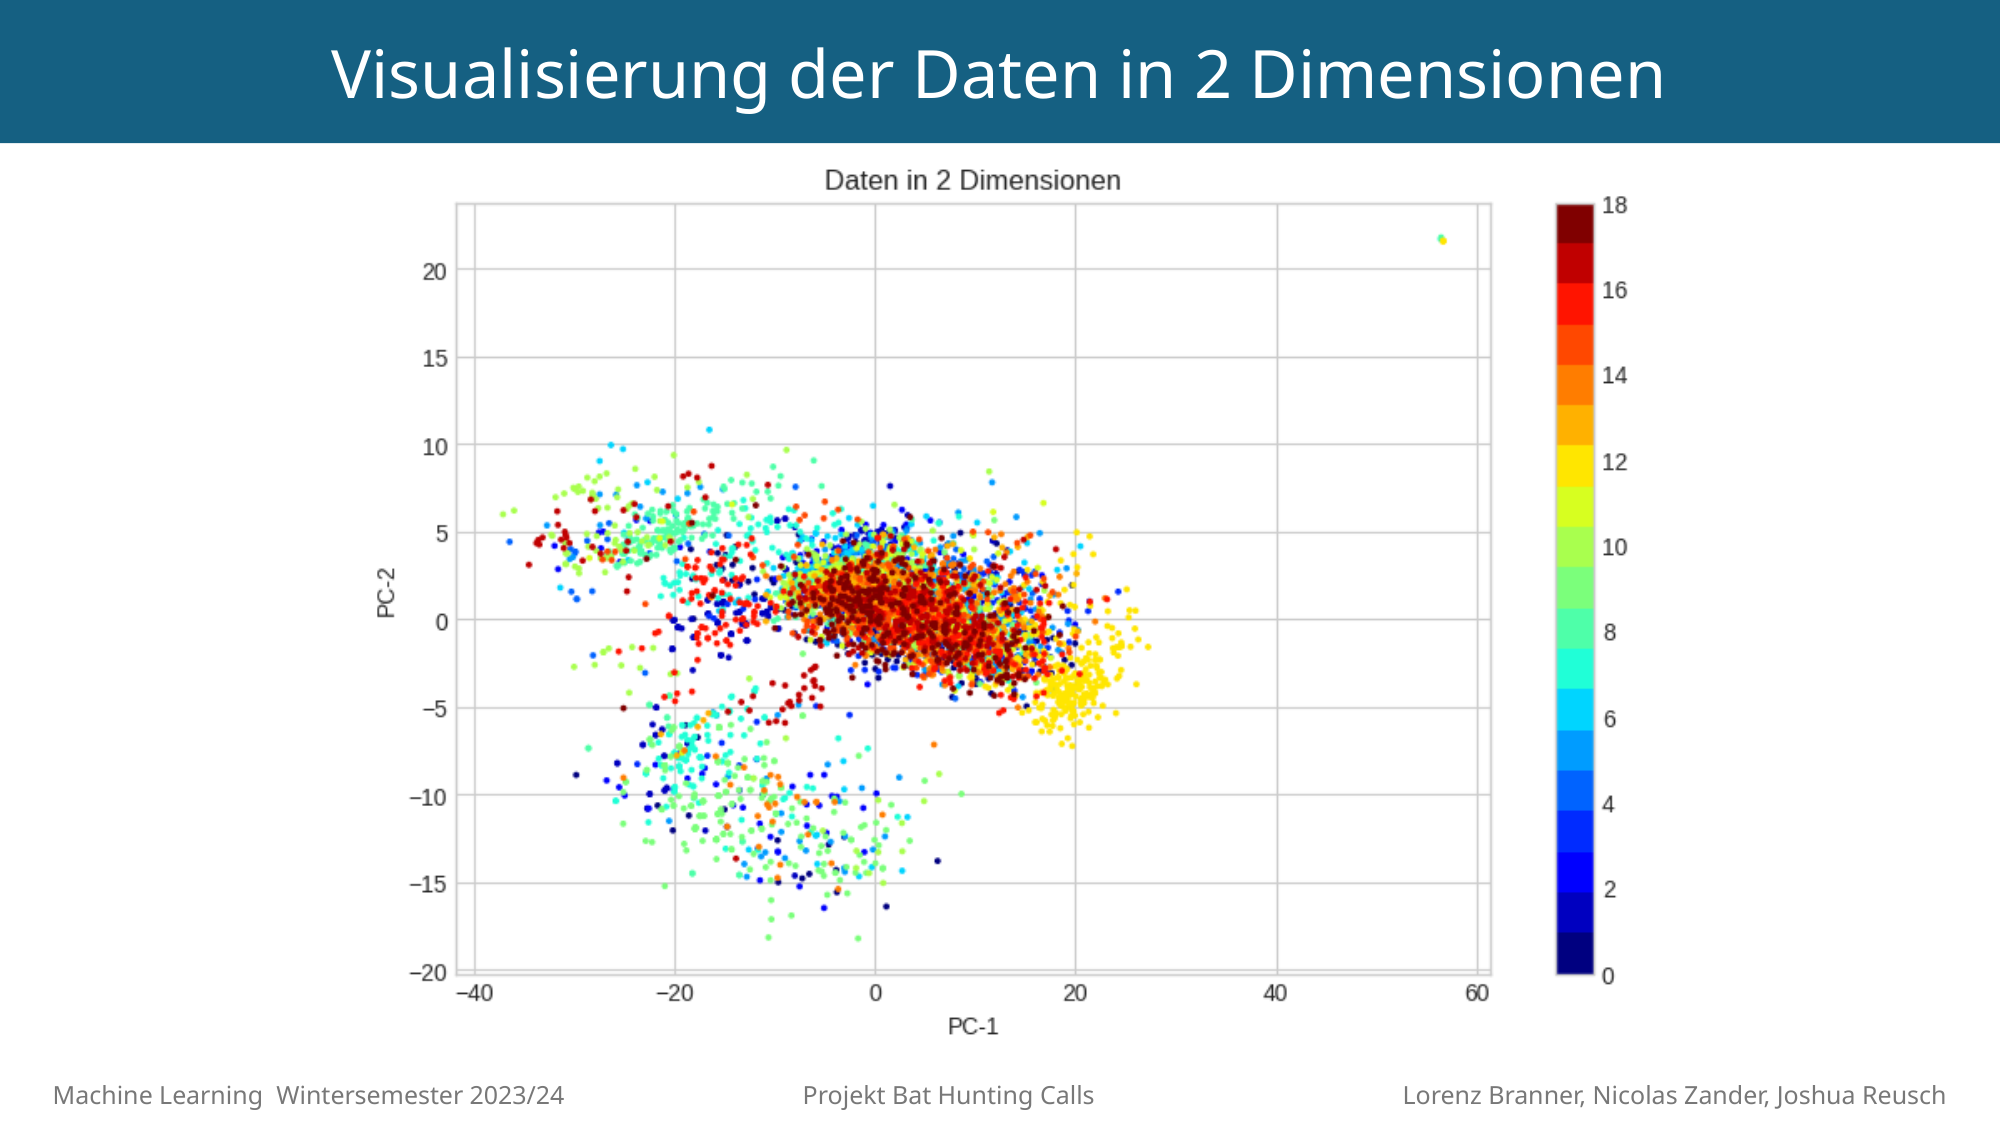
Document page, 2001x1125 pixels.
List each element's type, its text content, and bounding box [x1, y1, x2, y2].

footer Machine Learning Wintersemester 2023/24 Projekt Bat Hunting Calls Lorenz Branner, Nicolas Zander, Joshua Reusch [0, 1065, 2000, 1125]
picture [366, 160, 1634, 1048]
text_box Visualisierung der Daten in 2 Dimensionen [0, 0, 2000, 145]
